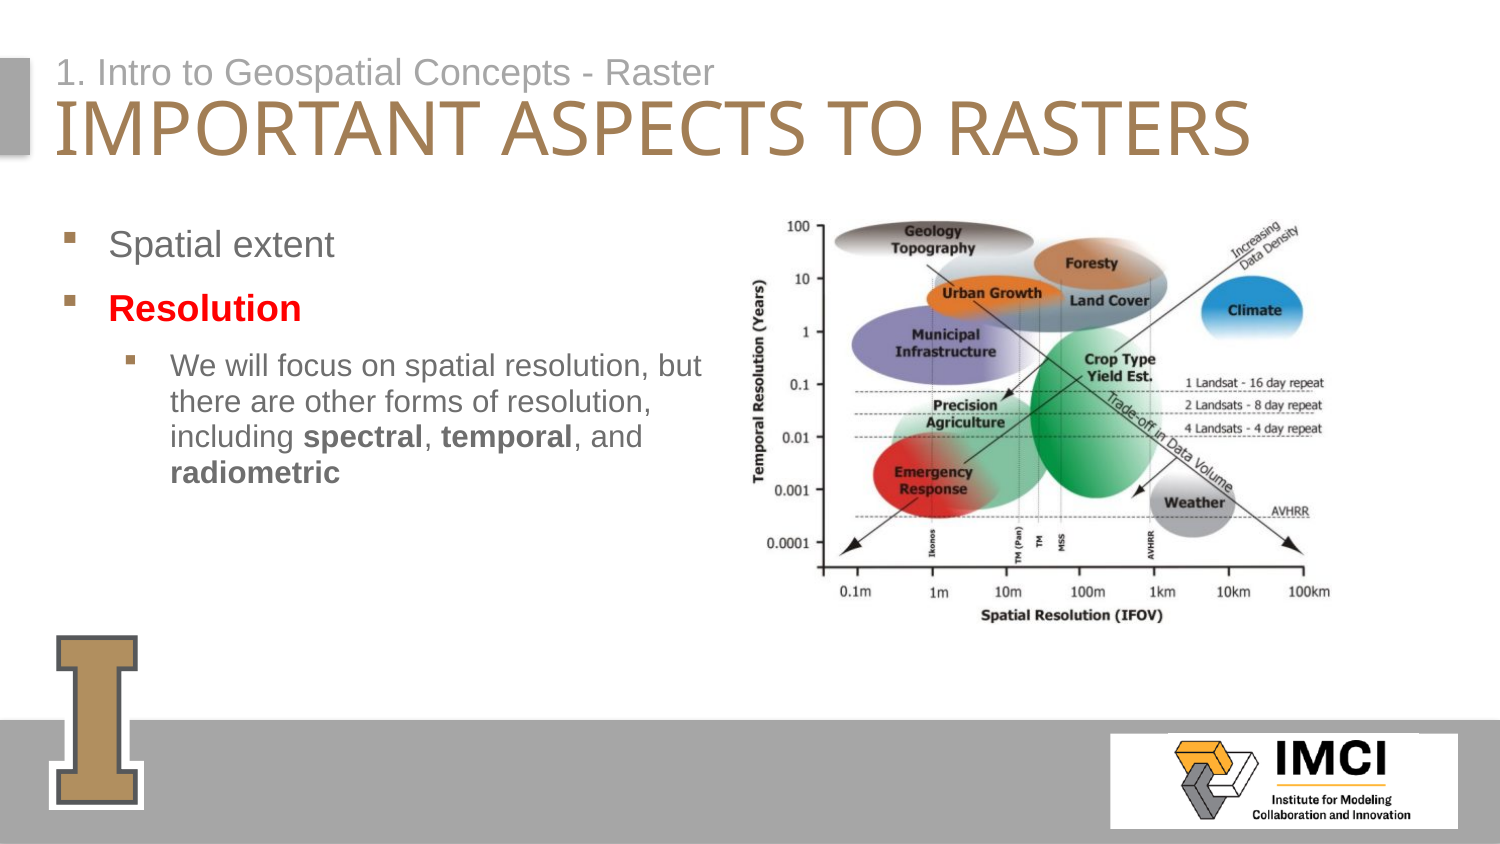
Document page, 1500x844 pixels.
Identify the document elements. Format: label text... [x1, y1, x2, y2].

picture [749, 219, 1332, 625]
picture [1168, 733, 1419, 829]
title Important aspects to rasters [54, 80, 1405, 175]
list 1. Intro to Geospatial Concepts - Raster [55, 48, 721, 94]
list Spatial extent Resolution We will focus on spatial resolution, but there are other forms of resolution, including spectral, temporal, and radiometric [61, 219, 734, 596]
